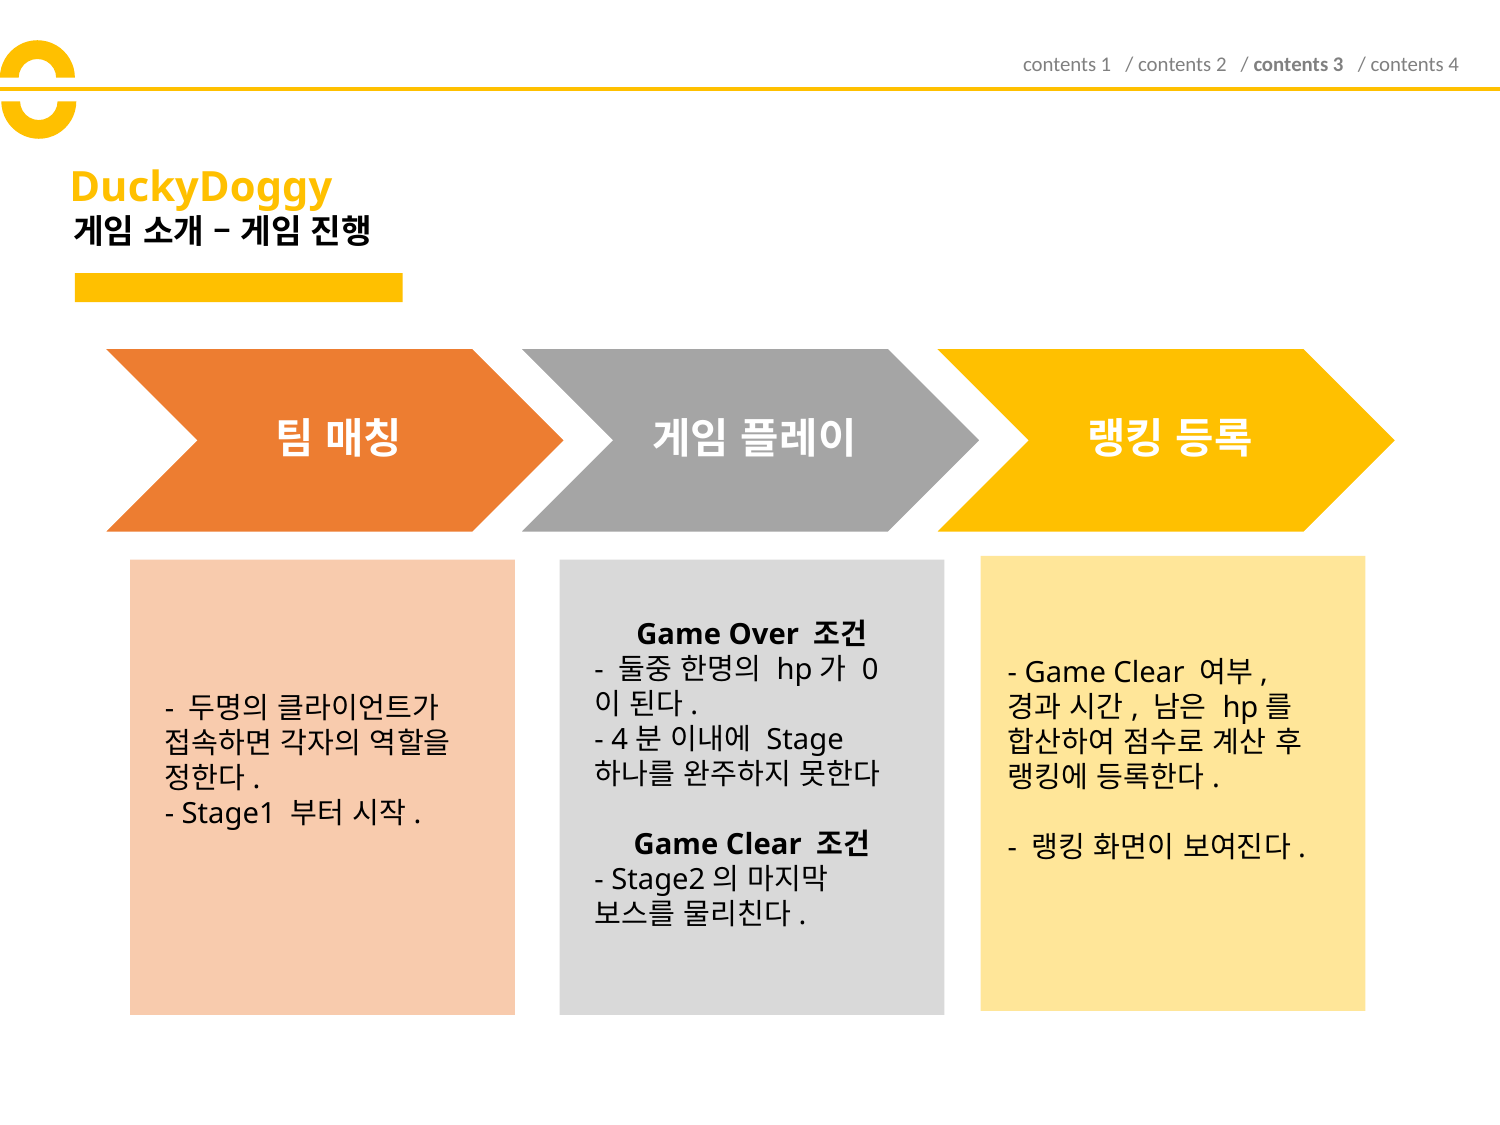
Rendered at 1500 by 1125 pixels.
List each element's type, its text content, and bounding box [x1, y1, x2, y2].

text_box [980, 798, 1367, 1012]
text_box 게임 소개 – 게임 진행 [58, 202, 103, 258]
text_box [0, 39, 76, 79]
text_box [559, 798, 945, 1016]
text_box [129, 798, 516, 1016]
text_box [74, 272, 103, 303]
text_box [0, 100, 78, 140]
text_box - Game Clear 여부, 경과 시간, 남은 hp를 합산하여 점수로 계산 후 랭킹에 등록한다. - 랭킹 화면이 보여진다. [993, 798, 1338, 871]
text_box DuckyDoggy [54, 166, 103, 210]
text_box contents 1 / contents 2 / contents 3 / contents 4 [919, 43, 1474, 83]
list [103, 83, 1397, 798]
text_box Game Over 조건 - 둘중 한명의 hp가 0이 된다. - 4분 이내에 Stage 하나를 완주하지 못한다 Game Clear 조건 - Stage2의 마지막 보스를 물리친다. [579, 798, 925, 973]
text_box - 두명의 클라이언트가 접속하면 각자의 역할을 정한다. - Stage1 부터 시작. [150, 798, 495, 837]
